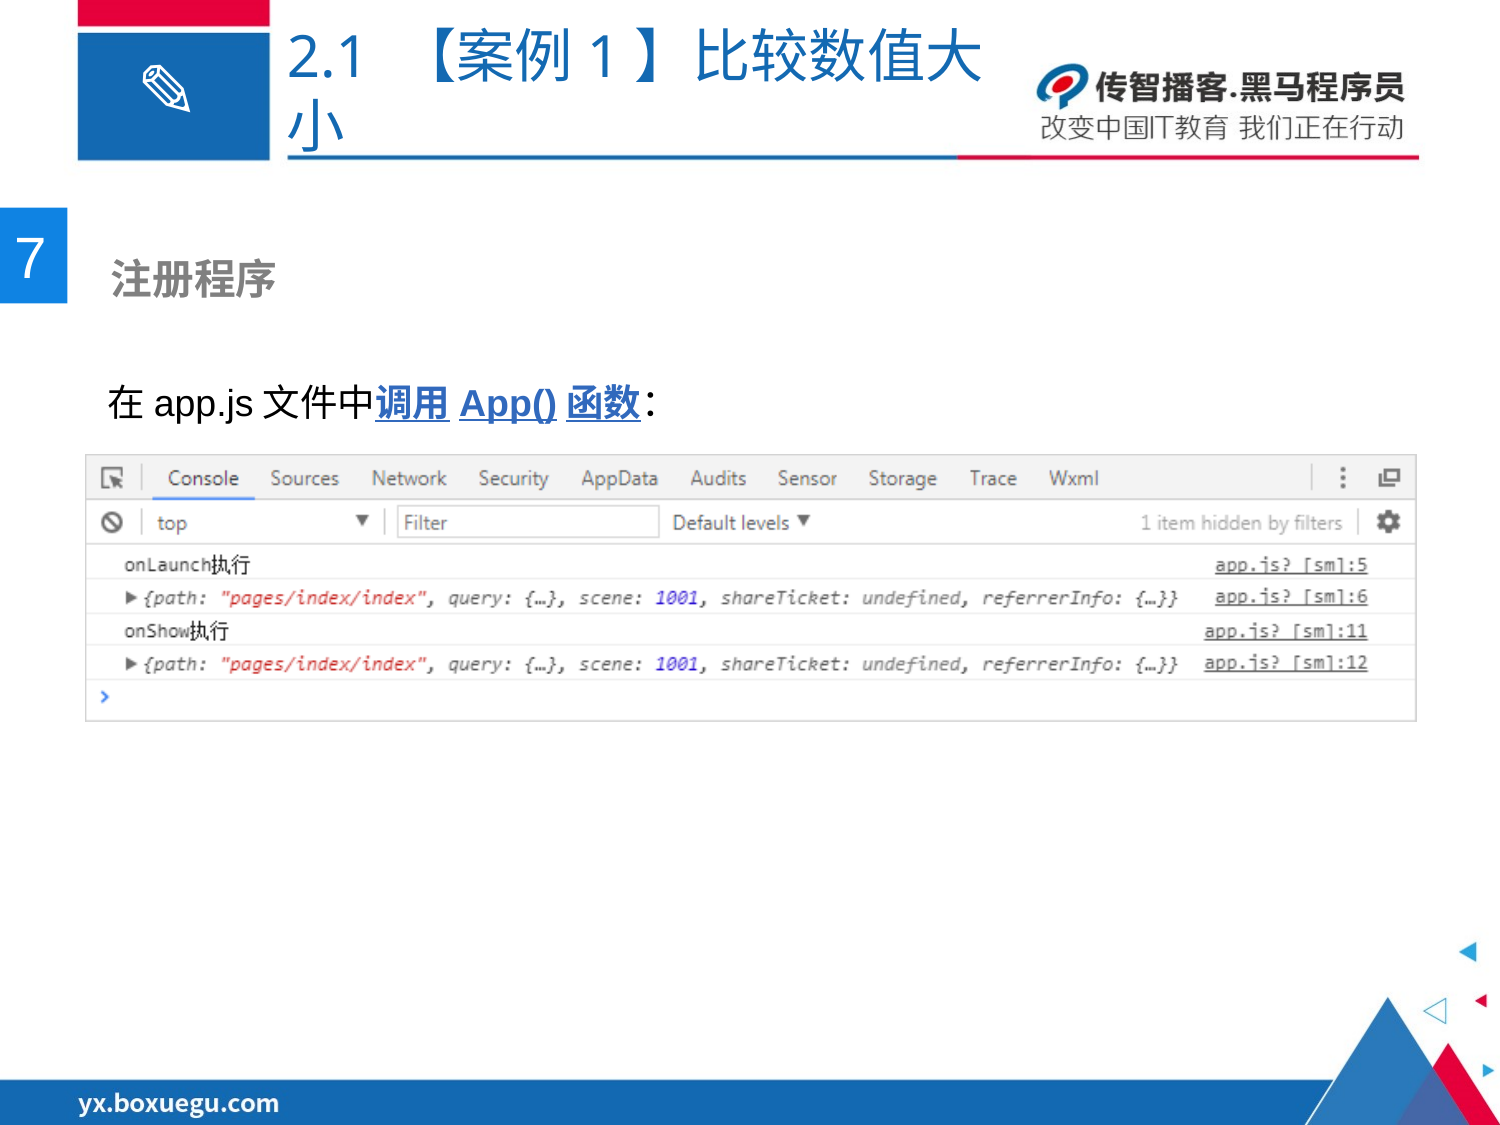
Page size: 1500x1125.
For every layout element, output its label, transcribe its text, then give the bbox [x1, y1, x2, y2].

text_box 注册程序 [70, 245, 842, 310]
title 2.1 【案例1】比较数值大小 [271, 25, 1046, 153]
picture [0, 0, 1500, 1125]
text_box 在app.js文件中调用App()函数： [92, 326, 1390, 432]
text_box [0, 207, 68, 304]
